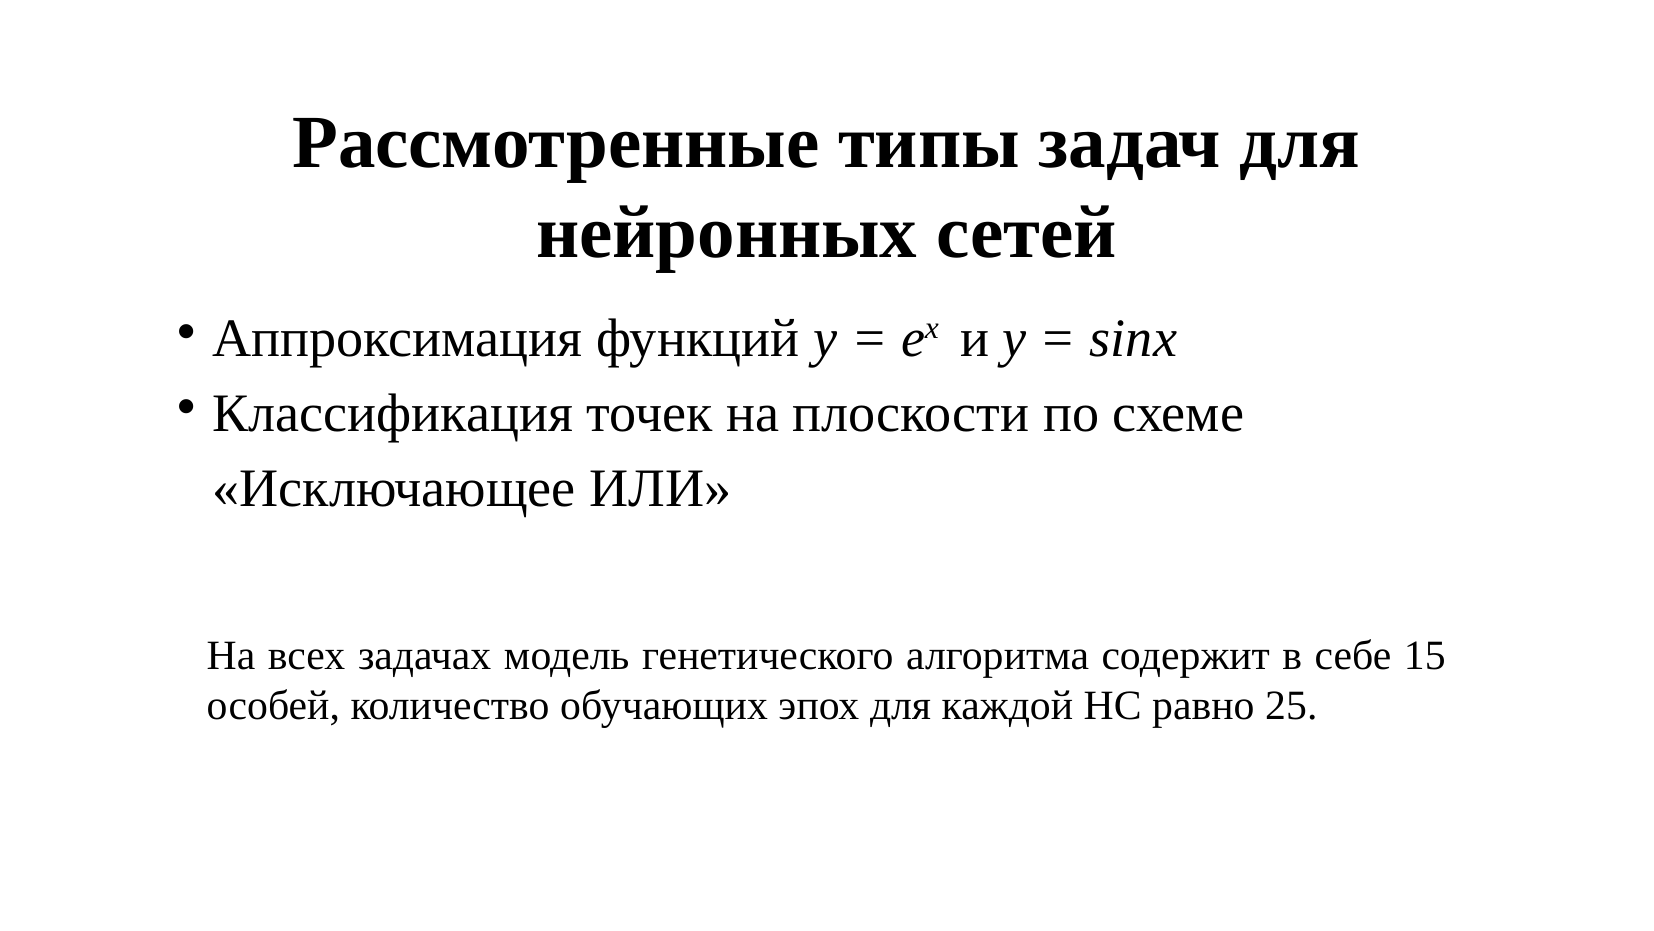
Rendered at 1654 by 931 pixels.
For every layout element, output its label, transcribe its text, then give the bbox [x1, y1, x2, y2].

text_box Аппроксимация функций y = ex и y = sinx Классификация точек на плоскости по схеме «Исключающее ИЛИ» [162, 295, 1491, 620]
title Рассмотренные типы задач для нейронных сетей [144, 99, 1509, 266]
text_box На всех задачах модель генетического алгоритма содержит в себе 15 особей, количество обучающих эпох для каждой НС равно 25. [191, 620, 1462, 728]
